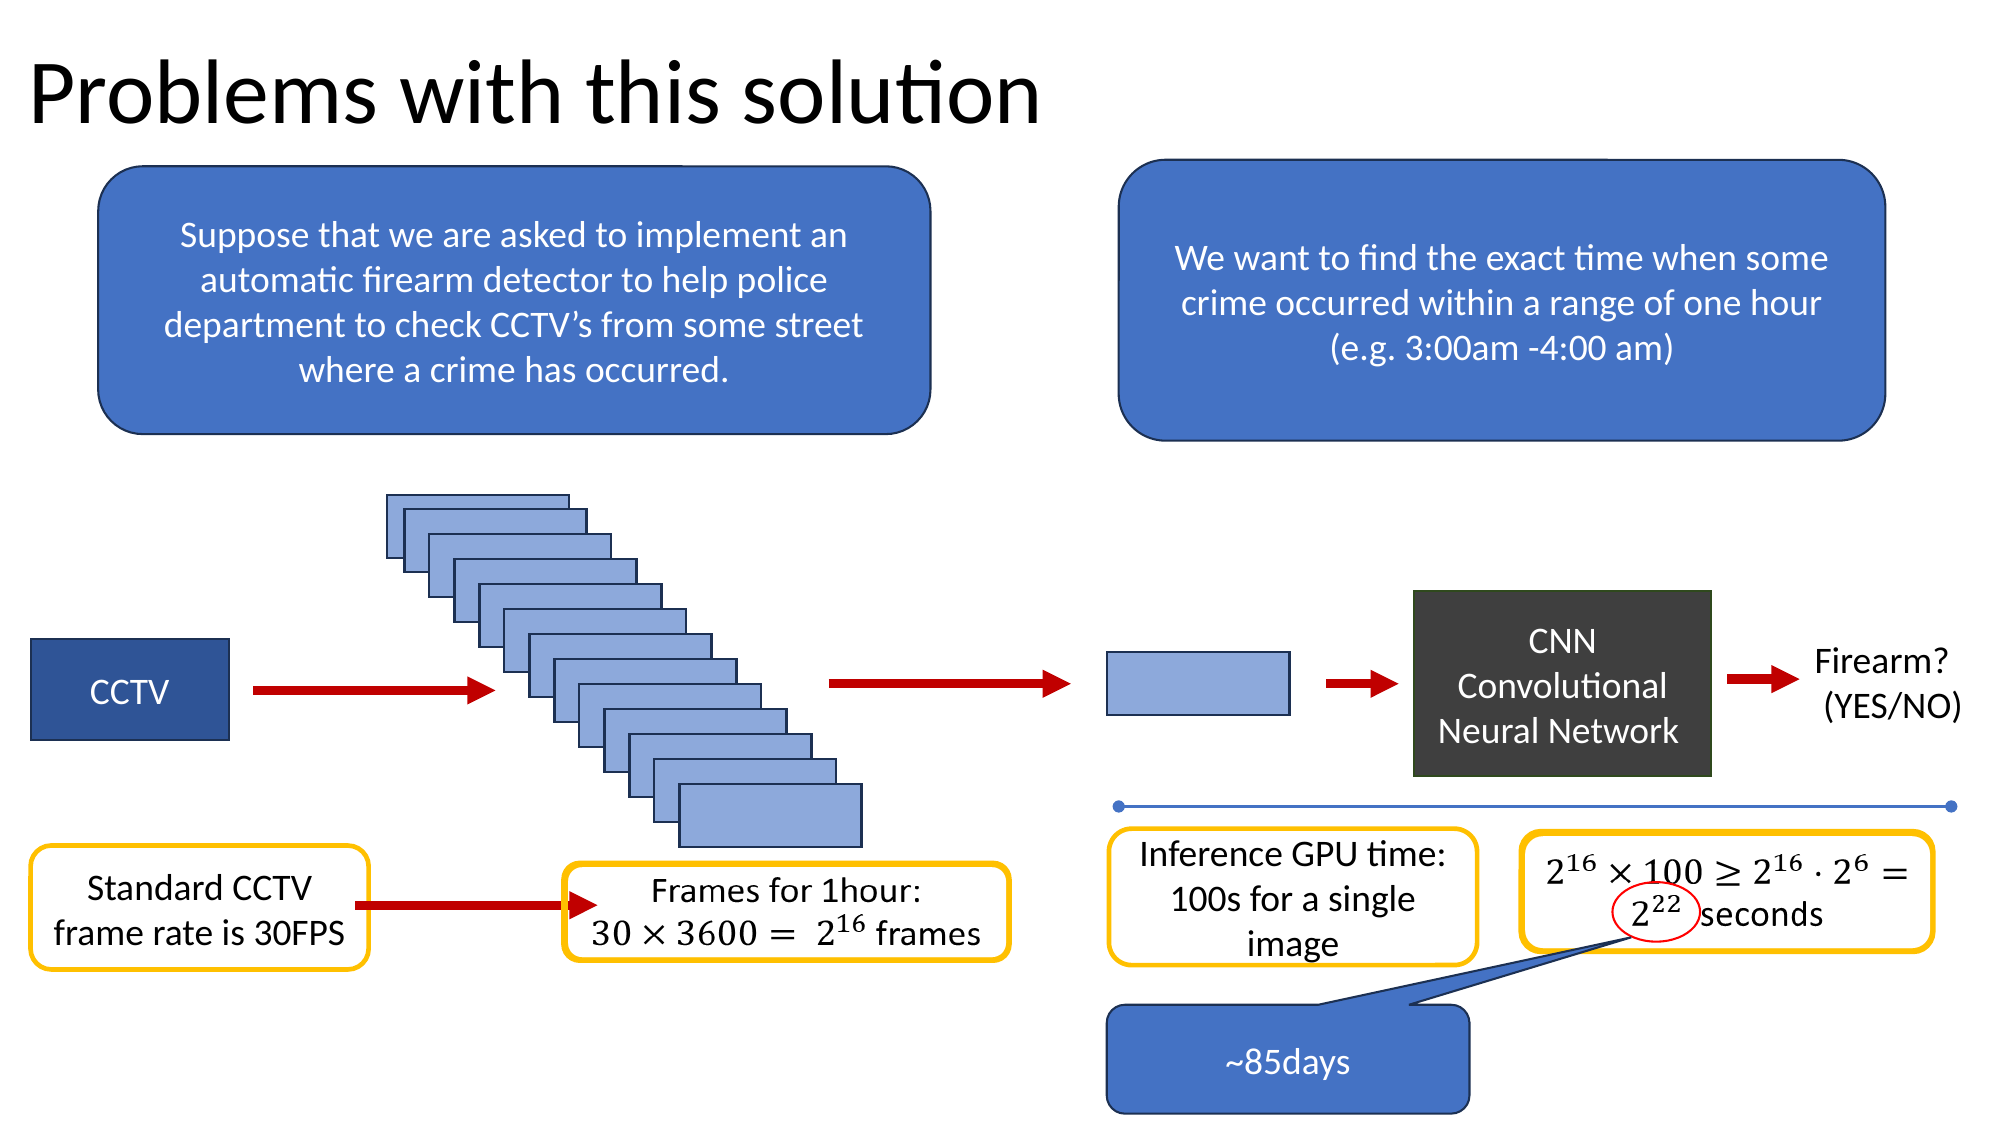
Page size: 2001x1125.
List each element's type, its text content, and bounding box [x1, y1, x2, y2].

text_box We want to find the exact time when some crime occurred within a range of one hour (e.g. 3:00am -4:00 am) [1118, 159, 1886, 441]
title Problems with this solution [13, 0, 1739, 203]
text_box [1520, 859, 1934, 952]
text_box Inference GPU time: 100s for a single image [1108, 859, 1478, 966]
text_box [30, 494, 1989, 848]
text_box Standard CCTV frame rate is 30FPS [30, 858, 369, 970]
text_box Suppose that we are asked to implement an automatic firearm detector to help police department to check CCTV’s from some street where a crime has occurred. [98, 166, 931, 435]
text_box ~85days [1106, 937, 1632, 1114]
text_box [1612, 882, 1701, 942]
text_box [563, 862, 1010, 961]
